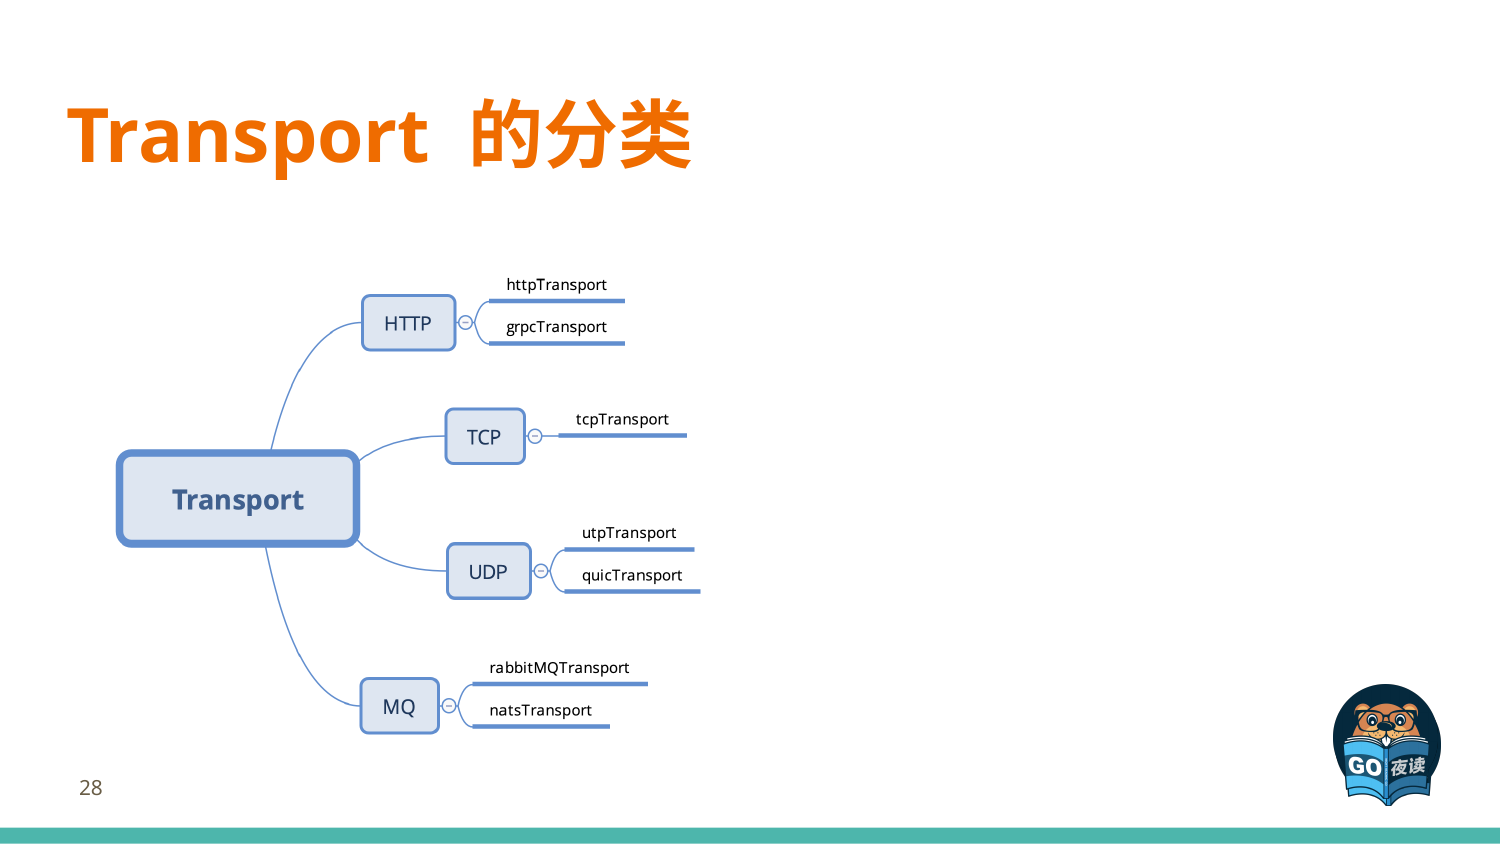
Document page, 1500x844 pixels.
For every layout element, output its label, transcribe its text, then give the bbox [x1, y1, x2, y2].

picture [1333, 684, 1441, 806]
title Transport 的分类 [51, 72, 1449, 189]
picture [94, 226, 776, 756]
slide_number ‹#› [27, 756, 118, 821]
